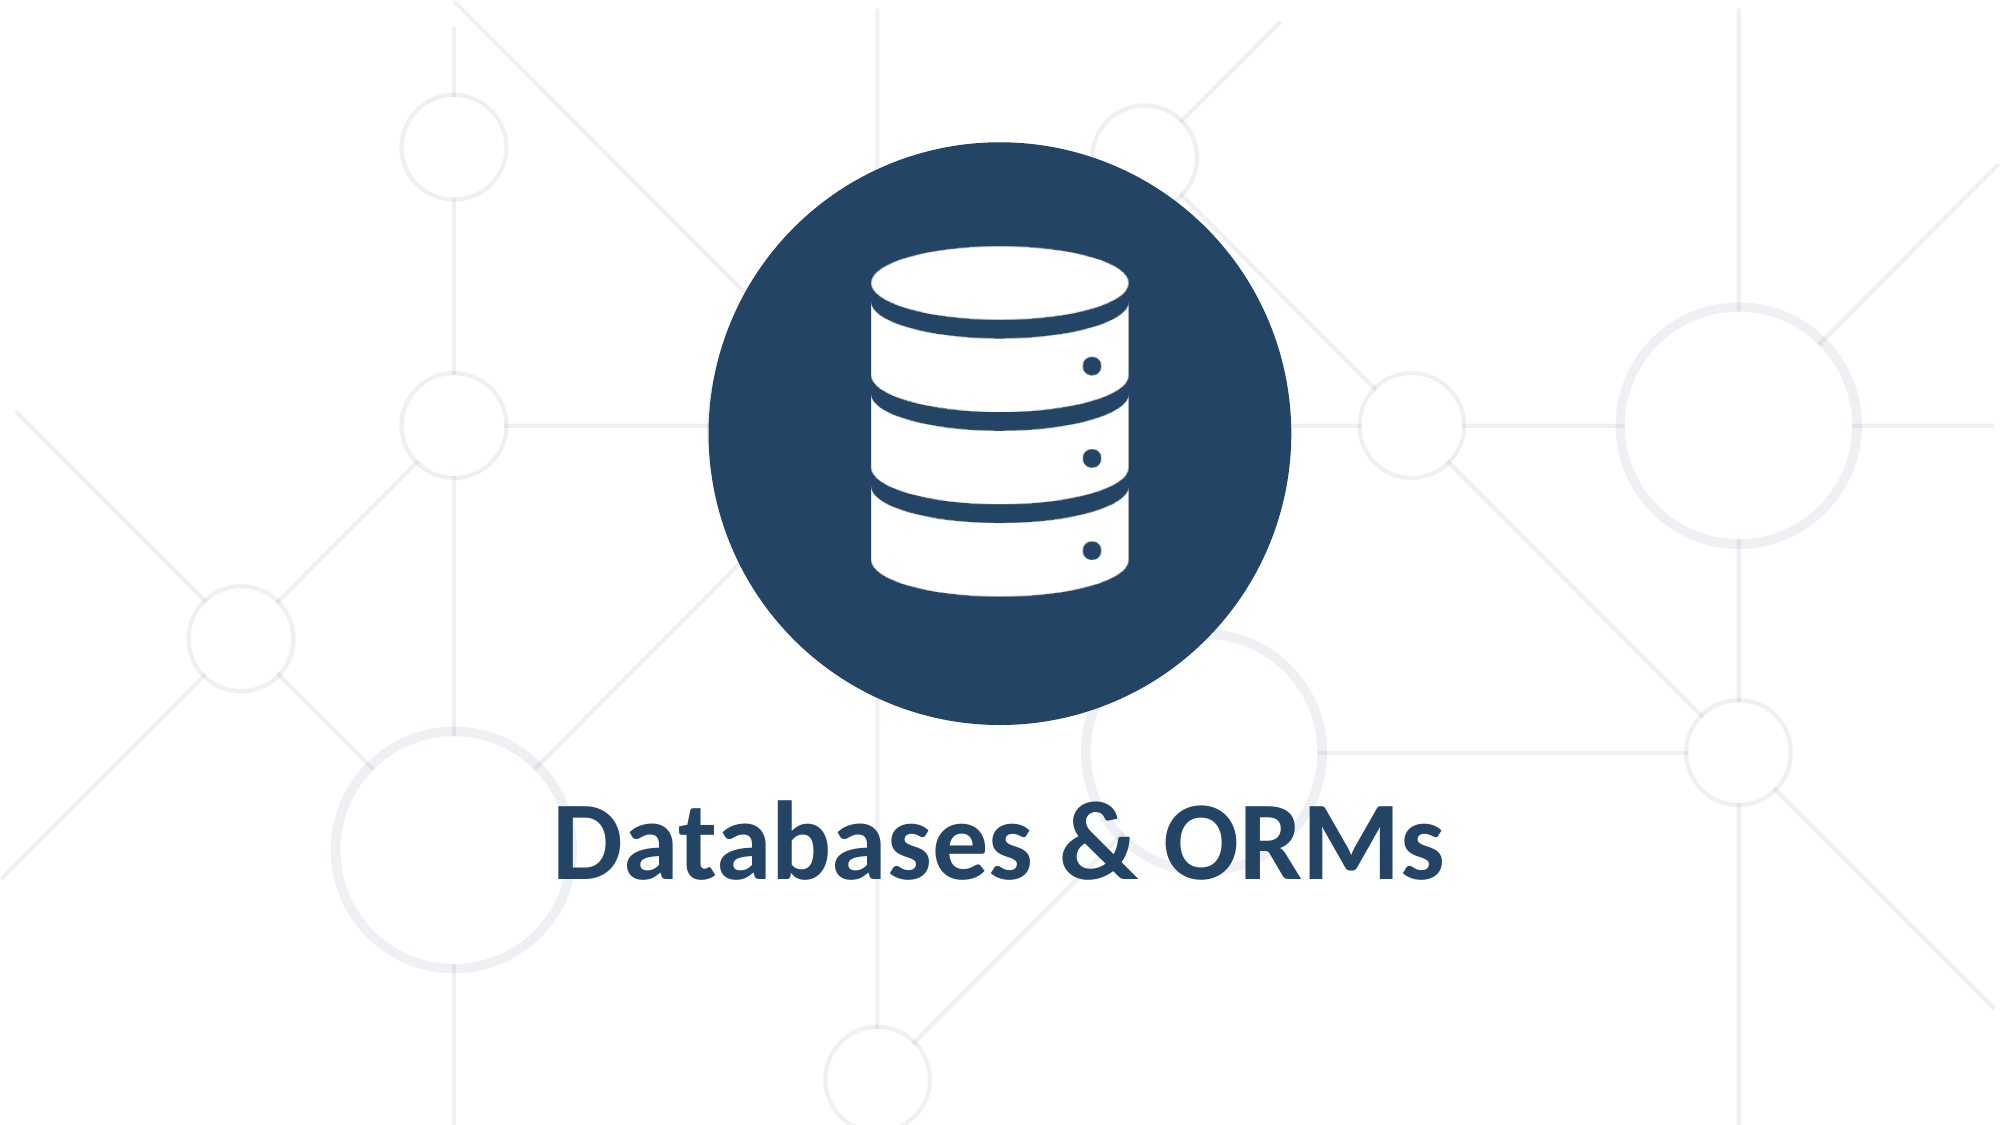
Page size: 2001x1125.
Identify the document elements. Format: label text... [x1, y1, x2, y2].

picture [778, 200, 1221, 643]
title Databases & ORMs [100, 771, 1900, 898]
